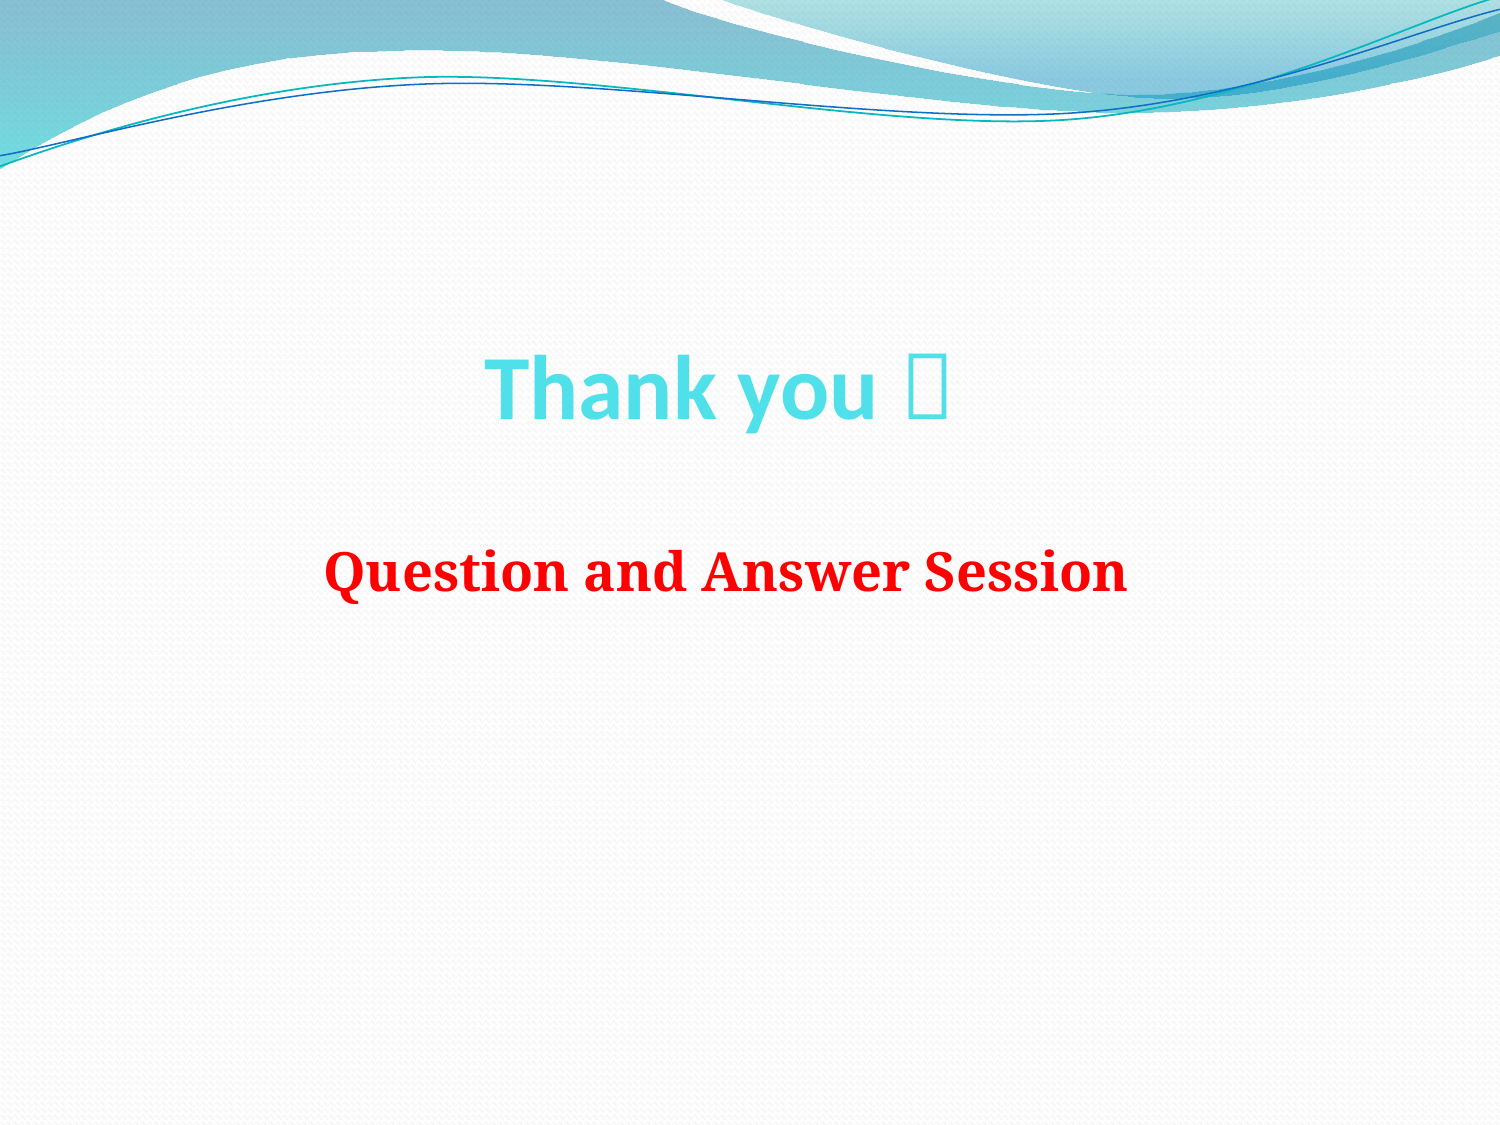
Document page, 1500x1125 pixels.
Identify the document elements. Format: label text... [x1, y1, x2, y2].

subtitle Question and Answer Session [87, 529, 1376, 818]
title Thank you  [87, 137, 1376, 438]
